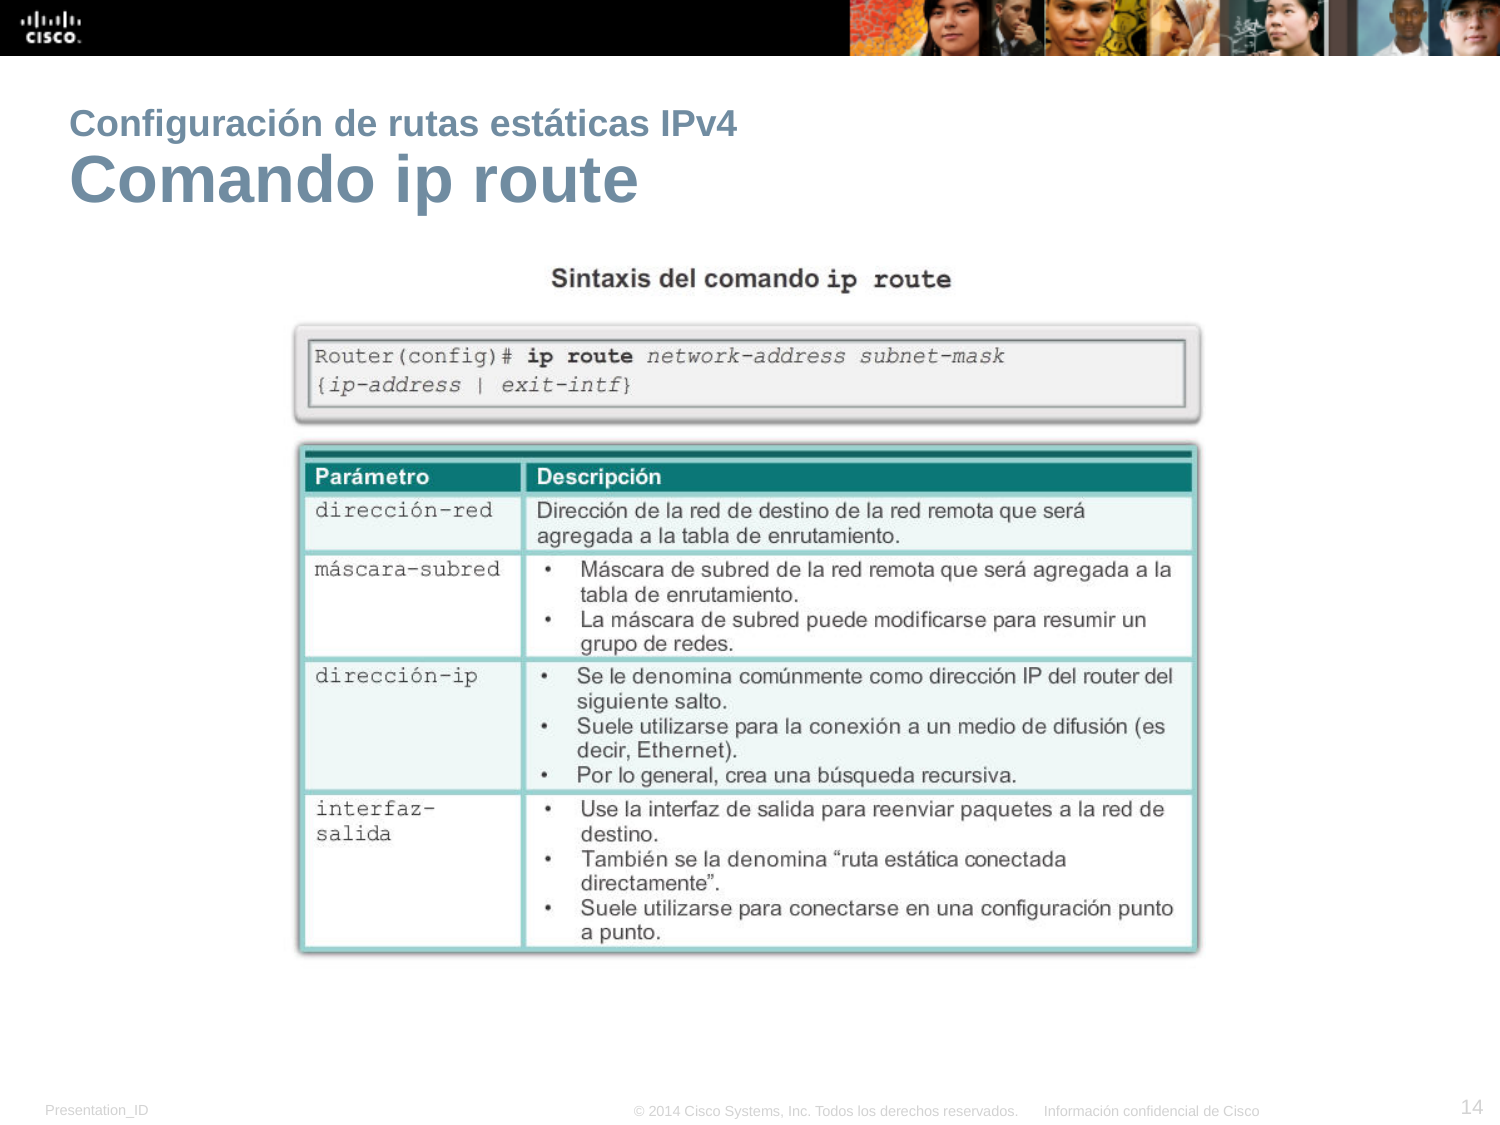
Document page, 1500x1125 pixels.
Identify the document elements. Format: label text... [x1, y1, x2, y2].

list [263, 256, 1221, 977]
picture [0, 0, 1500, 56]
title Configuración de rutas estáticas IPv4 Comando ip route [55, 80, 1444, 224]
